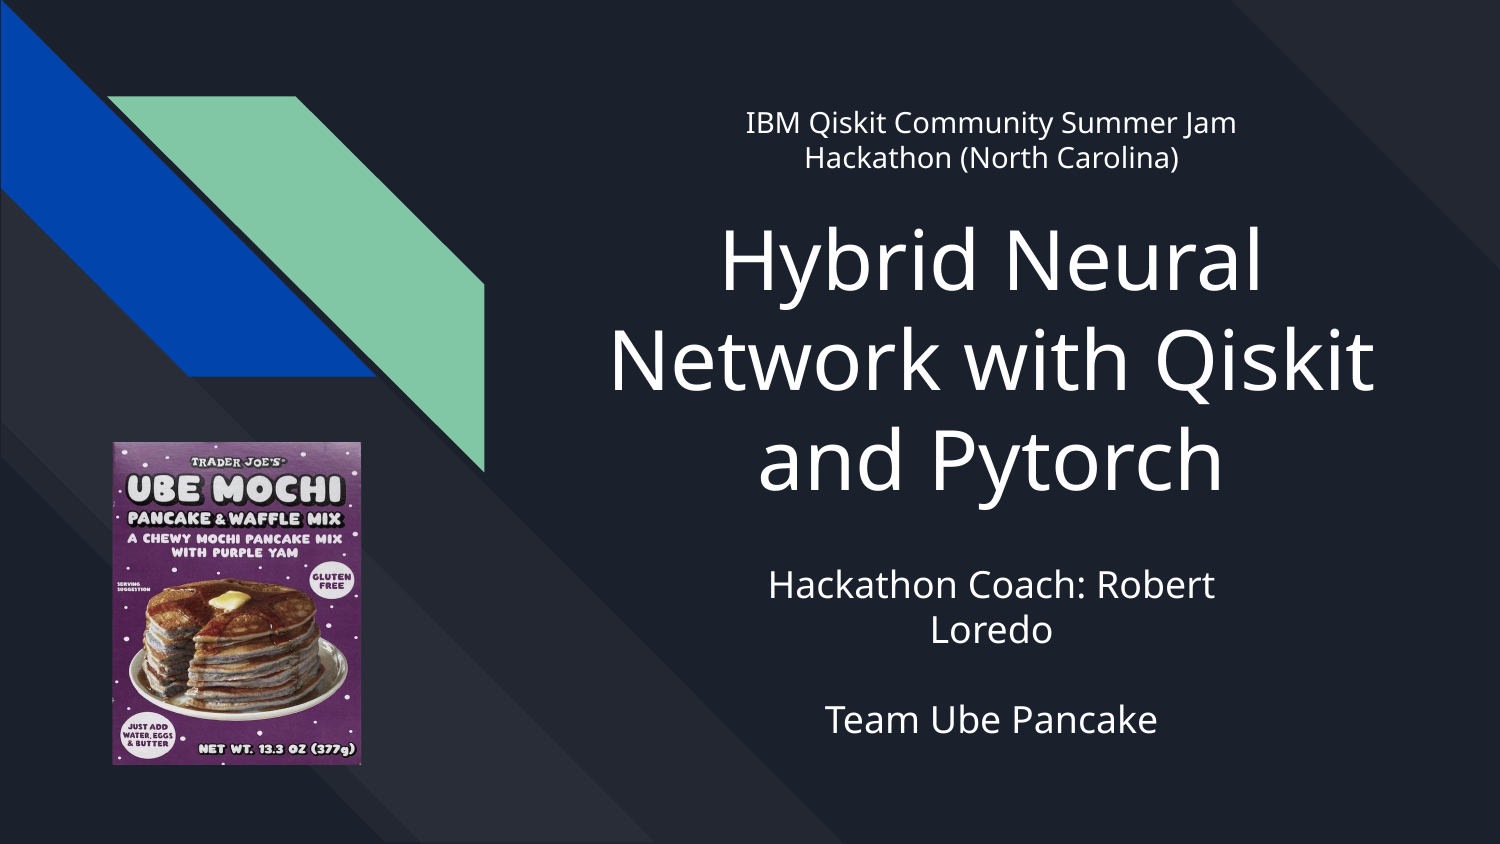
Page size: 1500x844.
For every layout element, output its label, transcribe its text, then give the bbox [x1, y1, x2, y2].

text_box IBM Qiskit Community Summer Jam Hackathon (North Carolina) [654, 89, 1329, 193]
picture [112, 441, 362, 765]
title Hybrid Neural Network with Qiskit and Pytorch [580, 192, 1404, 516]
subtitle Hackathon Coach: Robert Loredo Team Ube Pancake [691, 546, 1293, 811]
